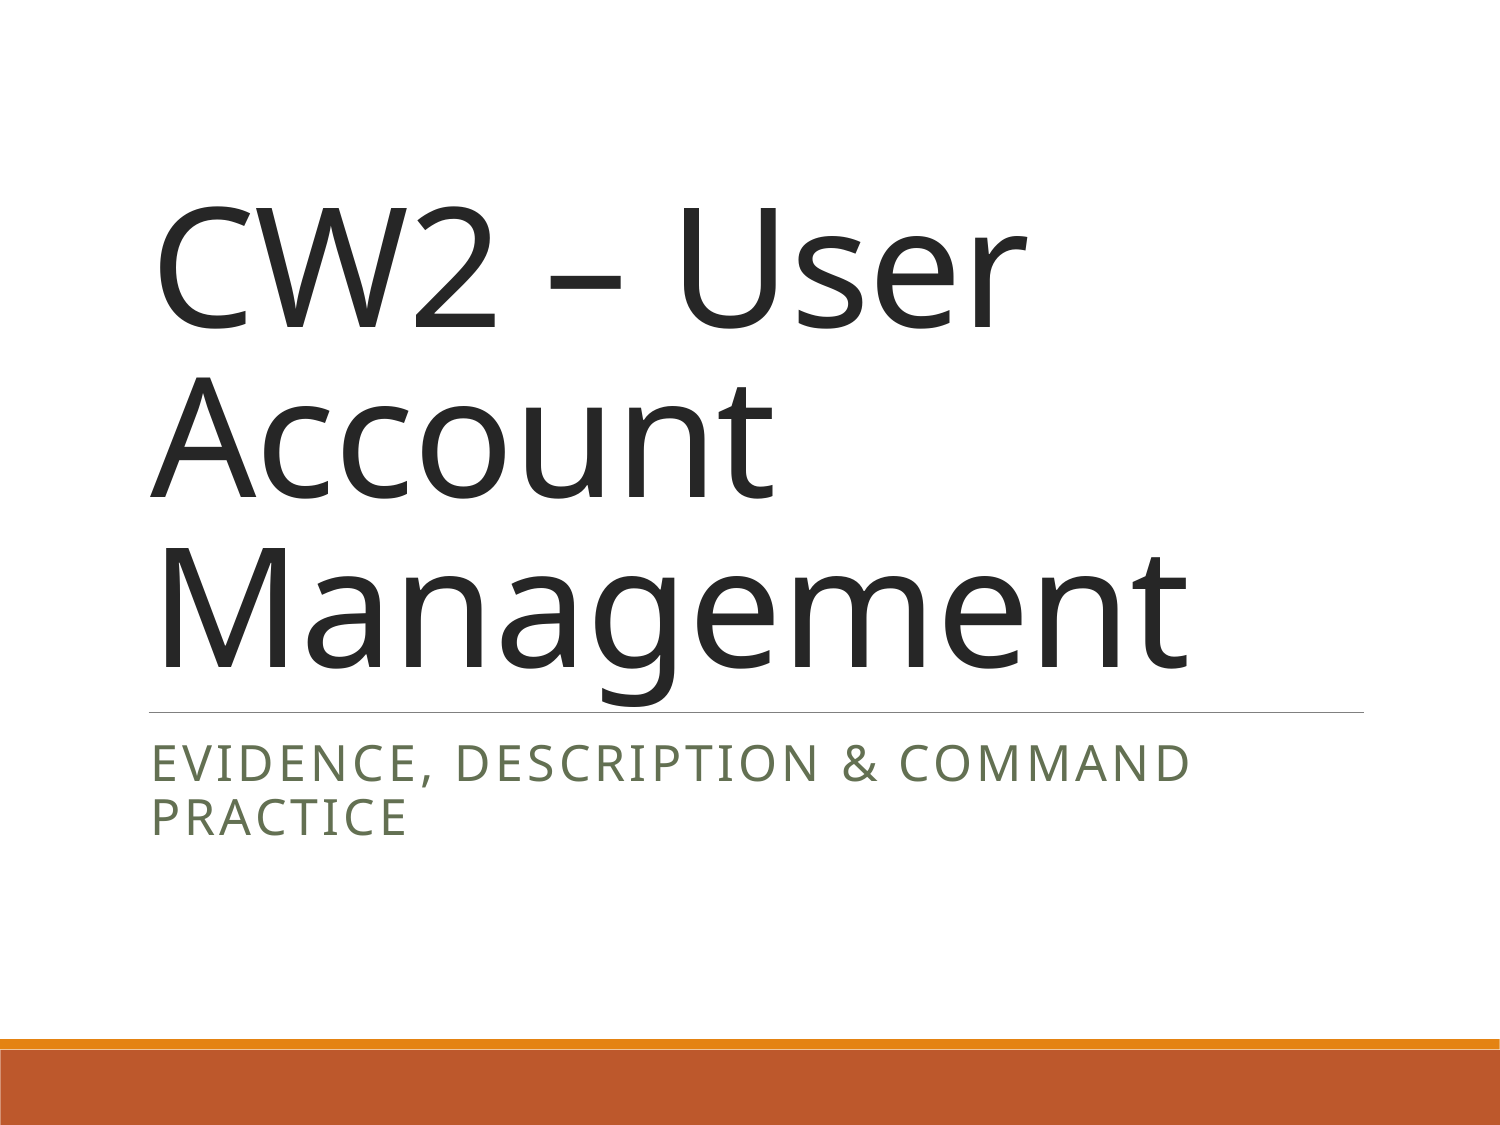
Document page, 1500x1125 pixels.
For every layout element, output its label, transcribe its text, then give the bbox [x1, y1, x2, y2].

subtitle Evidence, Description & Command Practice [135, 730, 1373, 919]
title CW2 – User Account Management [135, 124, 1373, 710]
